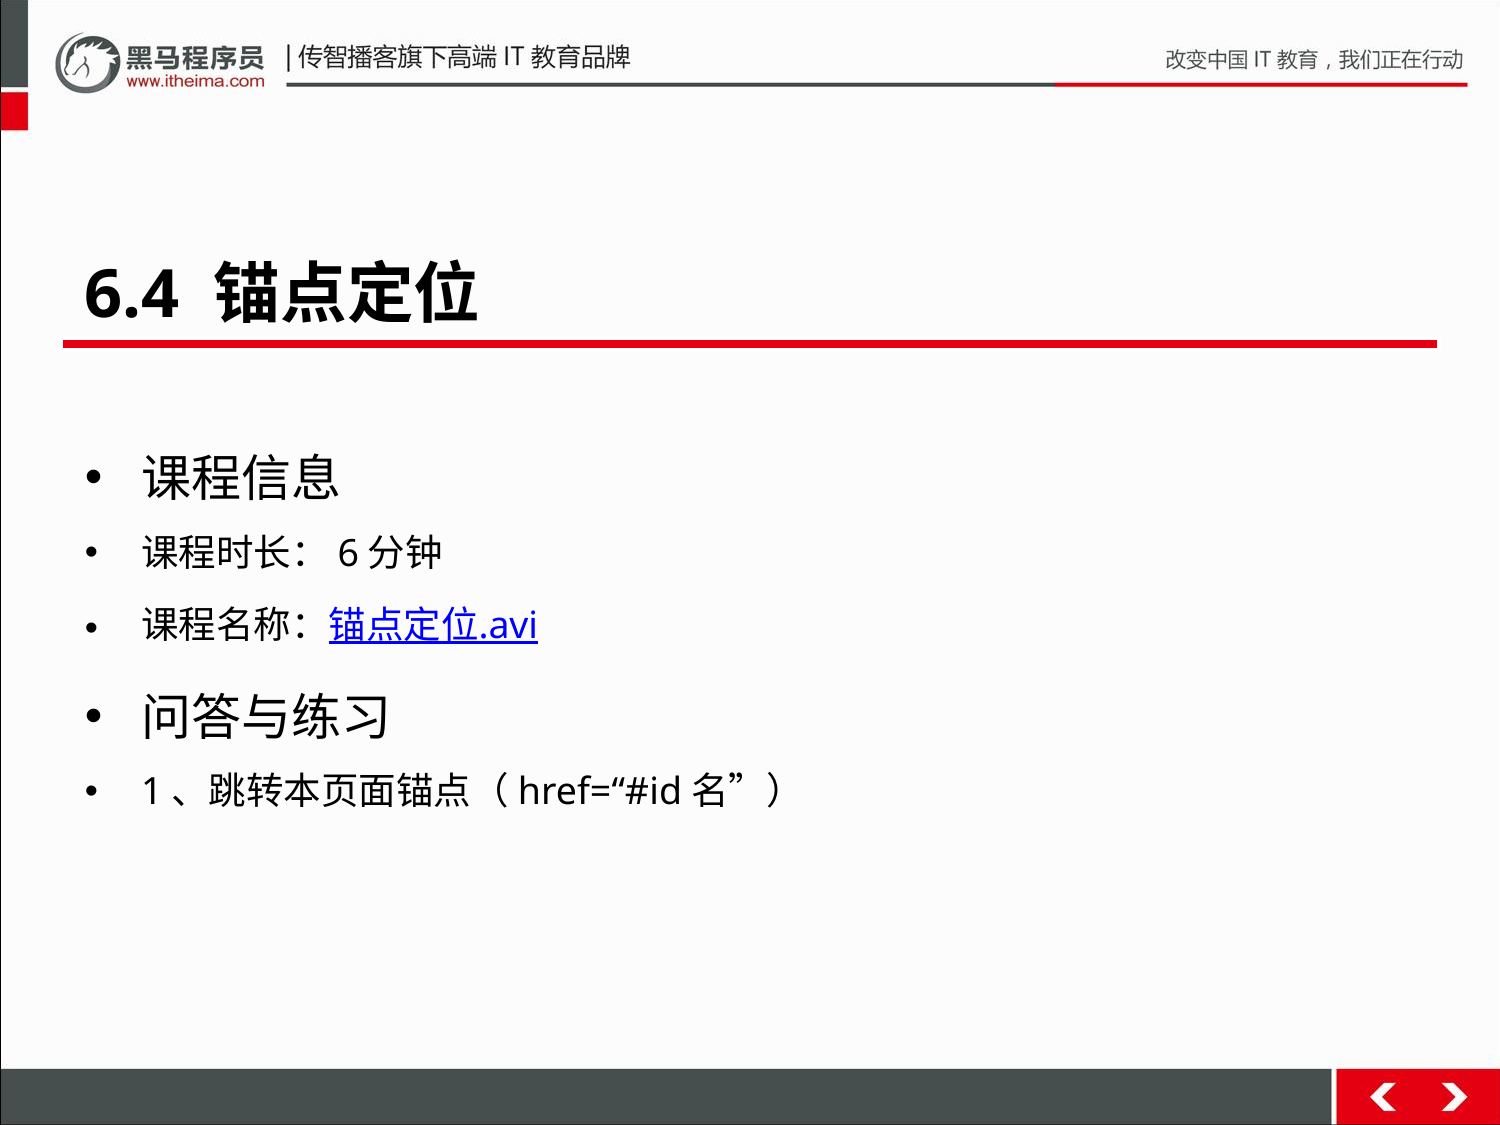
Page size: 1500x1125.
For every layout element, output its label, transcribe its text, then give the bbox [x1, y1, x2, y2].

picture [0, 0, 1500, 1125]
text_box 课程信息 课程时长：6分钟 课程名称：锚点定位.avi 问答与练习 1、跳转本页面锚点（href=“#id名”） [69, 408, 1451, 820]
text_box 6.4 锚点定位 [70, 243, 1382, 339]
